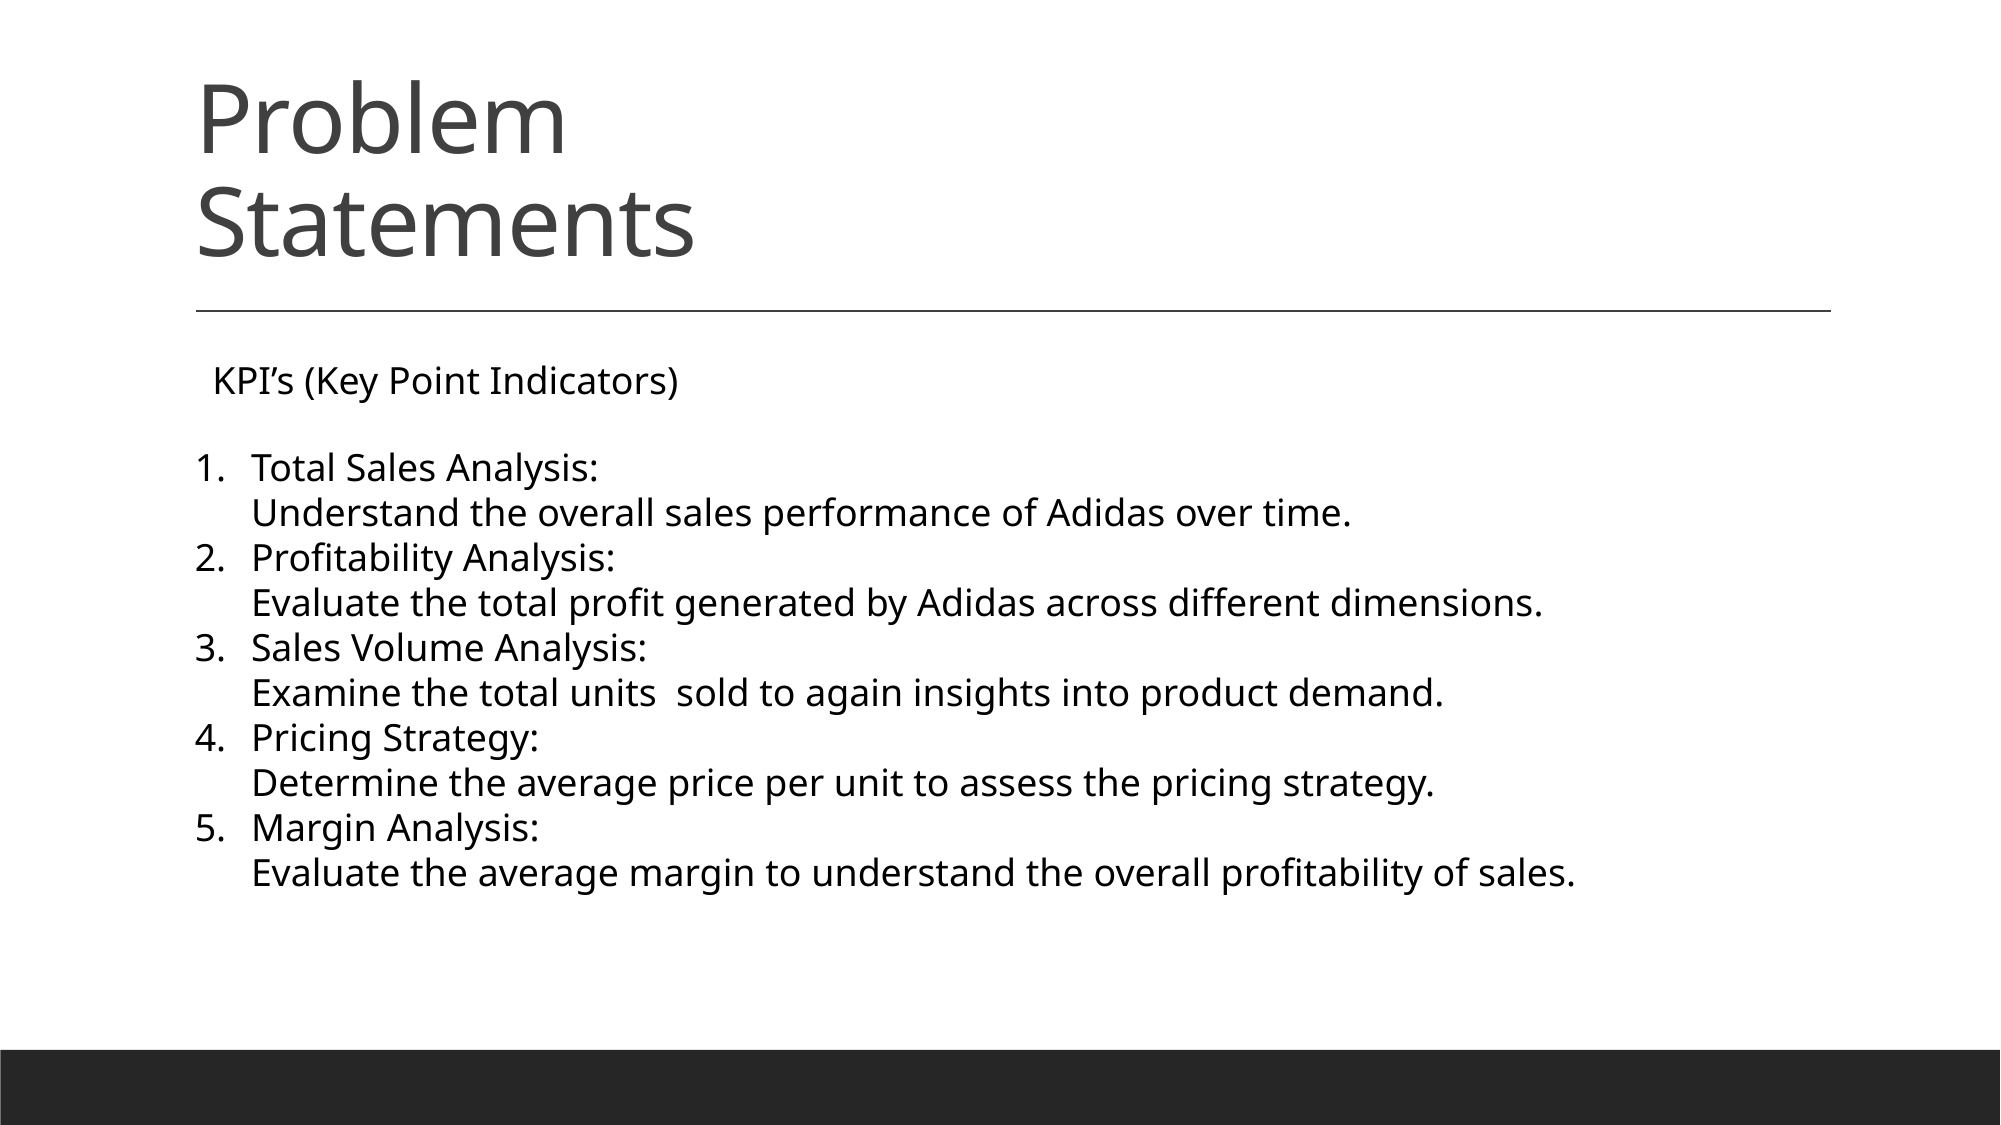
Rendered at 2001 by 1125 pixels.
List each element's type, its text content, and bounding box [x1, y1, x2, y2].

title Problem Statements [180, 136, 1000, 285]
text_box KPI’s (Key Point Indicators) [197, 349, 1830, 410]
text_box Total Sales Analysis: Understand the overall sales performance of Adidas over time. Profitability Analysis: Evaluate the total profit generated by Adidas across different dimensions. Sales Volume Analysis: Examine the total units sold to again insights into product demand. Pricing Strategy: Determine the average price per unit to assess the pricing strategy. Margin Analysis: Evaluate the average margin to understand the overall profitability of sales. [179, 436, 1797, 902]
